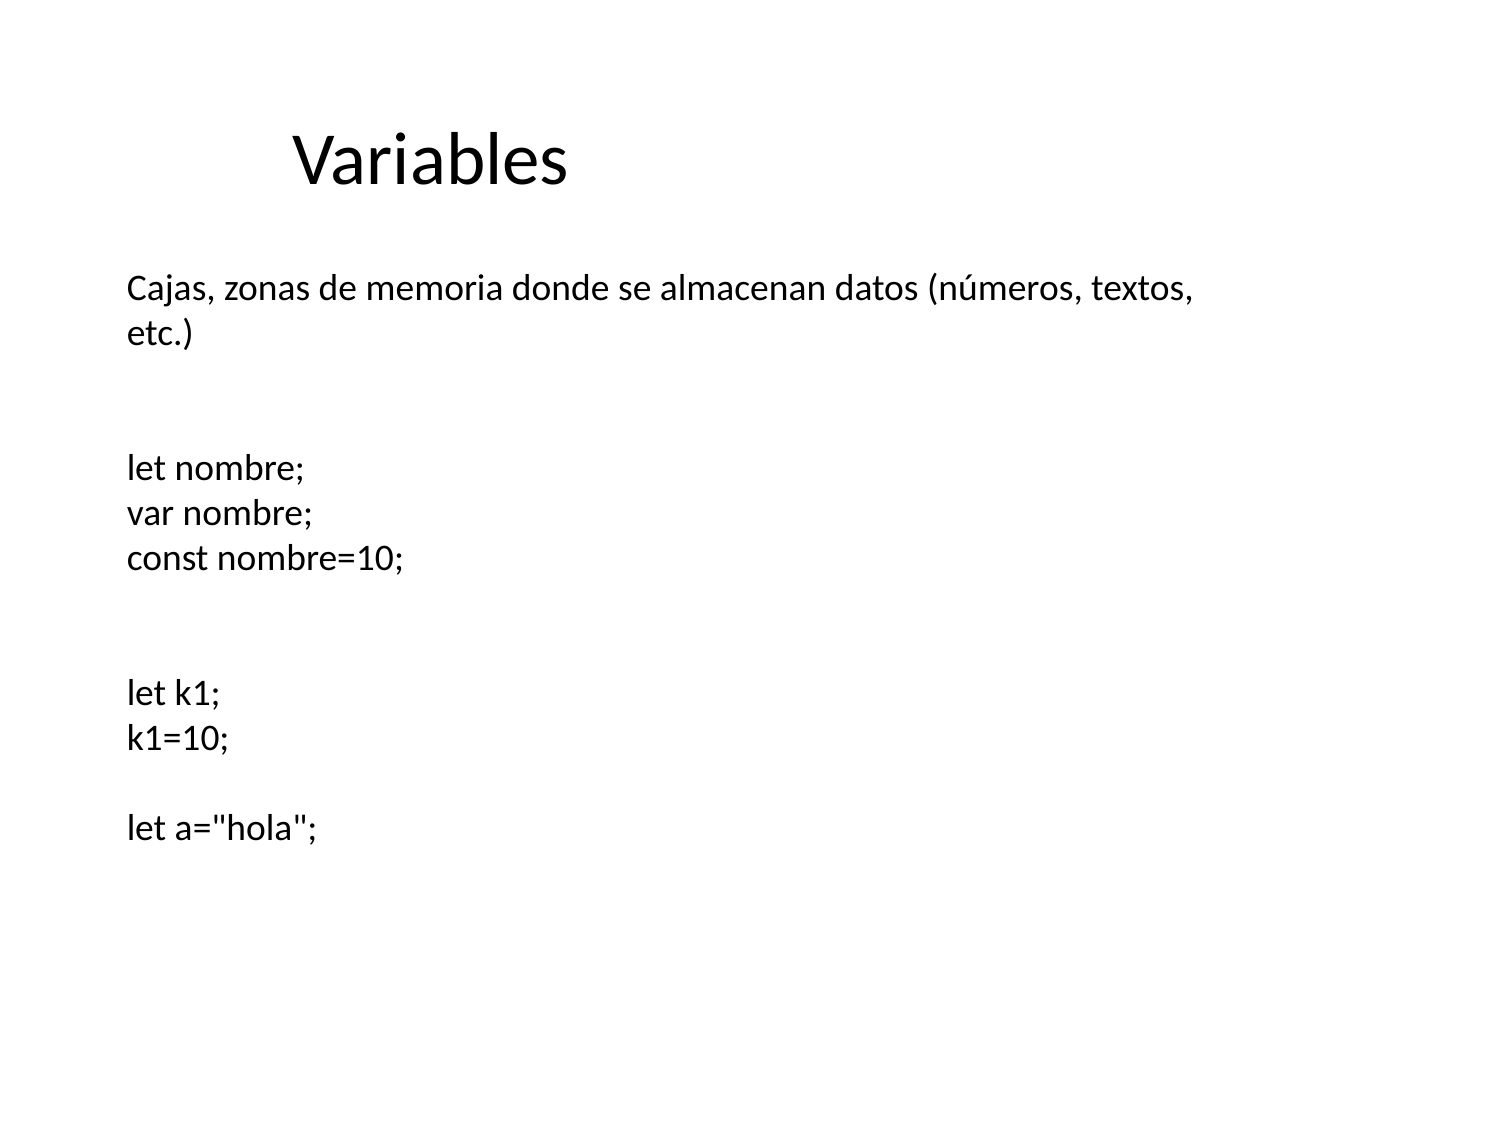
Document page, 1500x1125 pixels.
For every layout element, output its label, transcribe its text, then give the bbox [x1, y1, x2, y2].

text_box Cajas, zonas de memoria donde se almacenan datos (números, textos, etc.) let nombre; var nombre; const nombre=10; let k1; k1=10; let a="hola"; [112, 255, 1223, 856]
text_box Variables [277, 101, 1128, 207]
